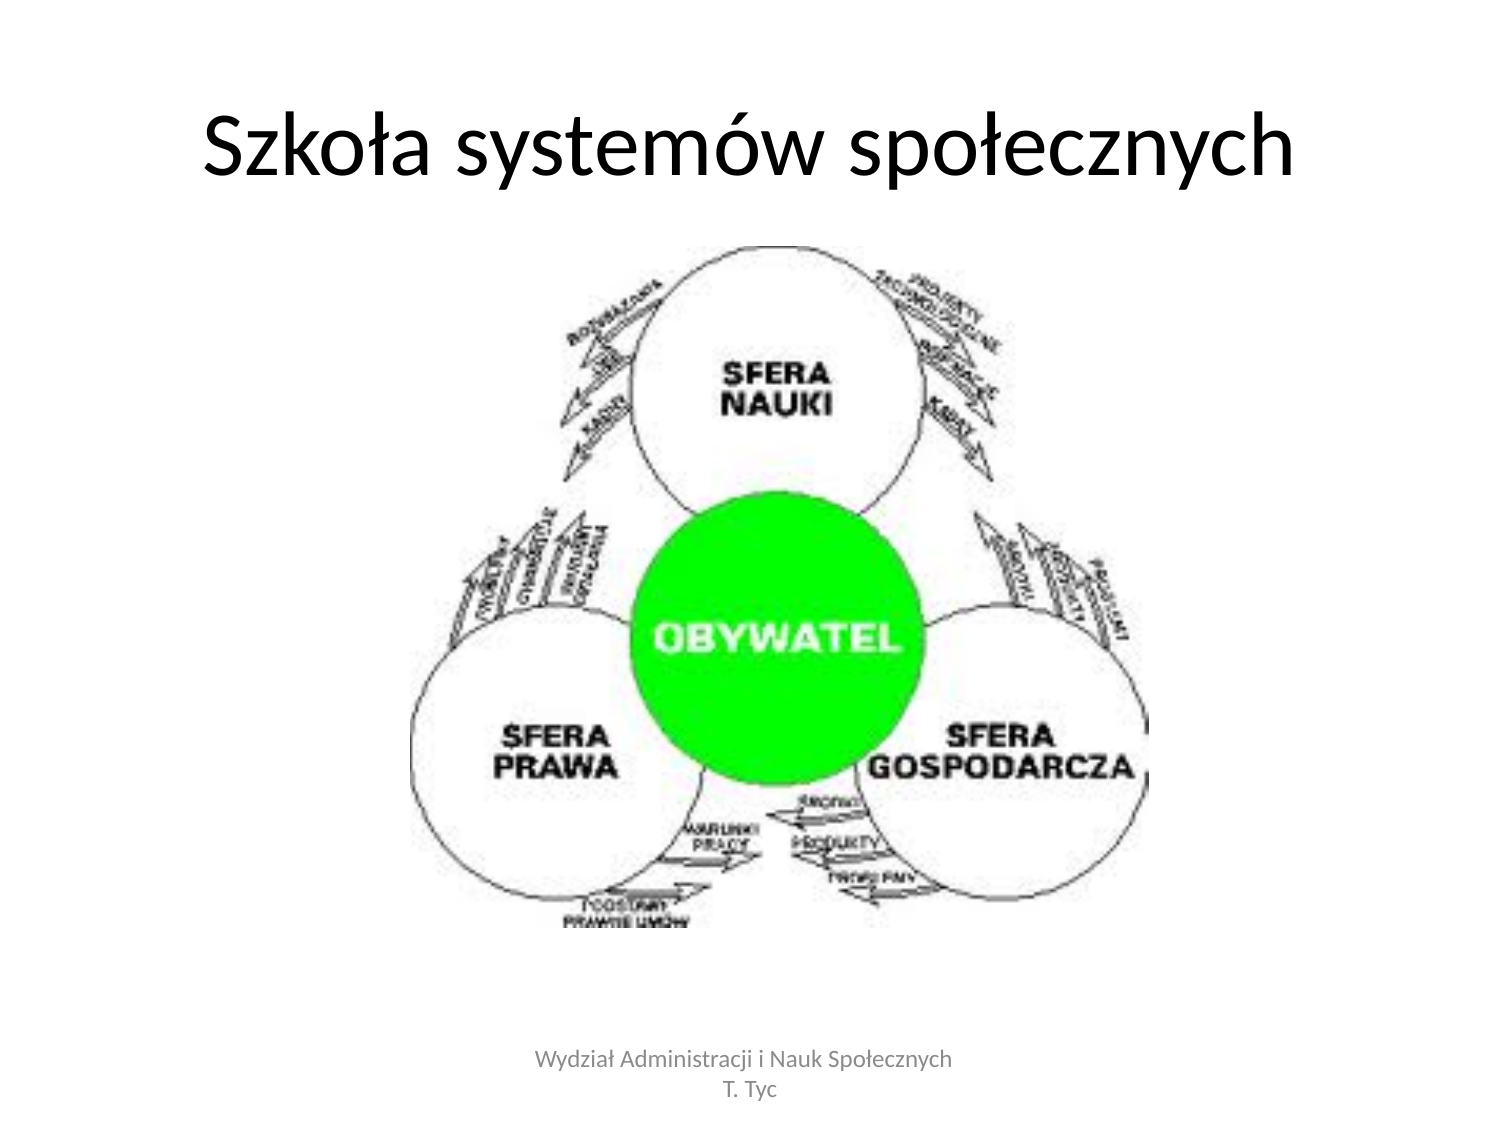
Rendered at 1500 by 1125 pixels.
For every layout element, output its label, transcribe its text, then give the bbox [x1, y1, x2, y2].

title Szkoła systemów społecznych [74, 44, 1426, 233]
picture [409, 245, 1149, 928]
footer Wydział Administracji i Nauk Społecznych T. Tyc [512, 1042, 988, 1103]
